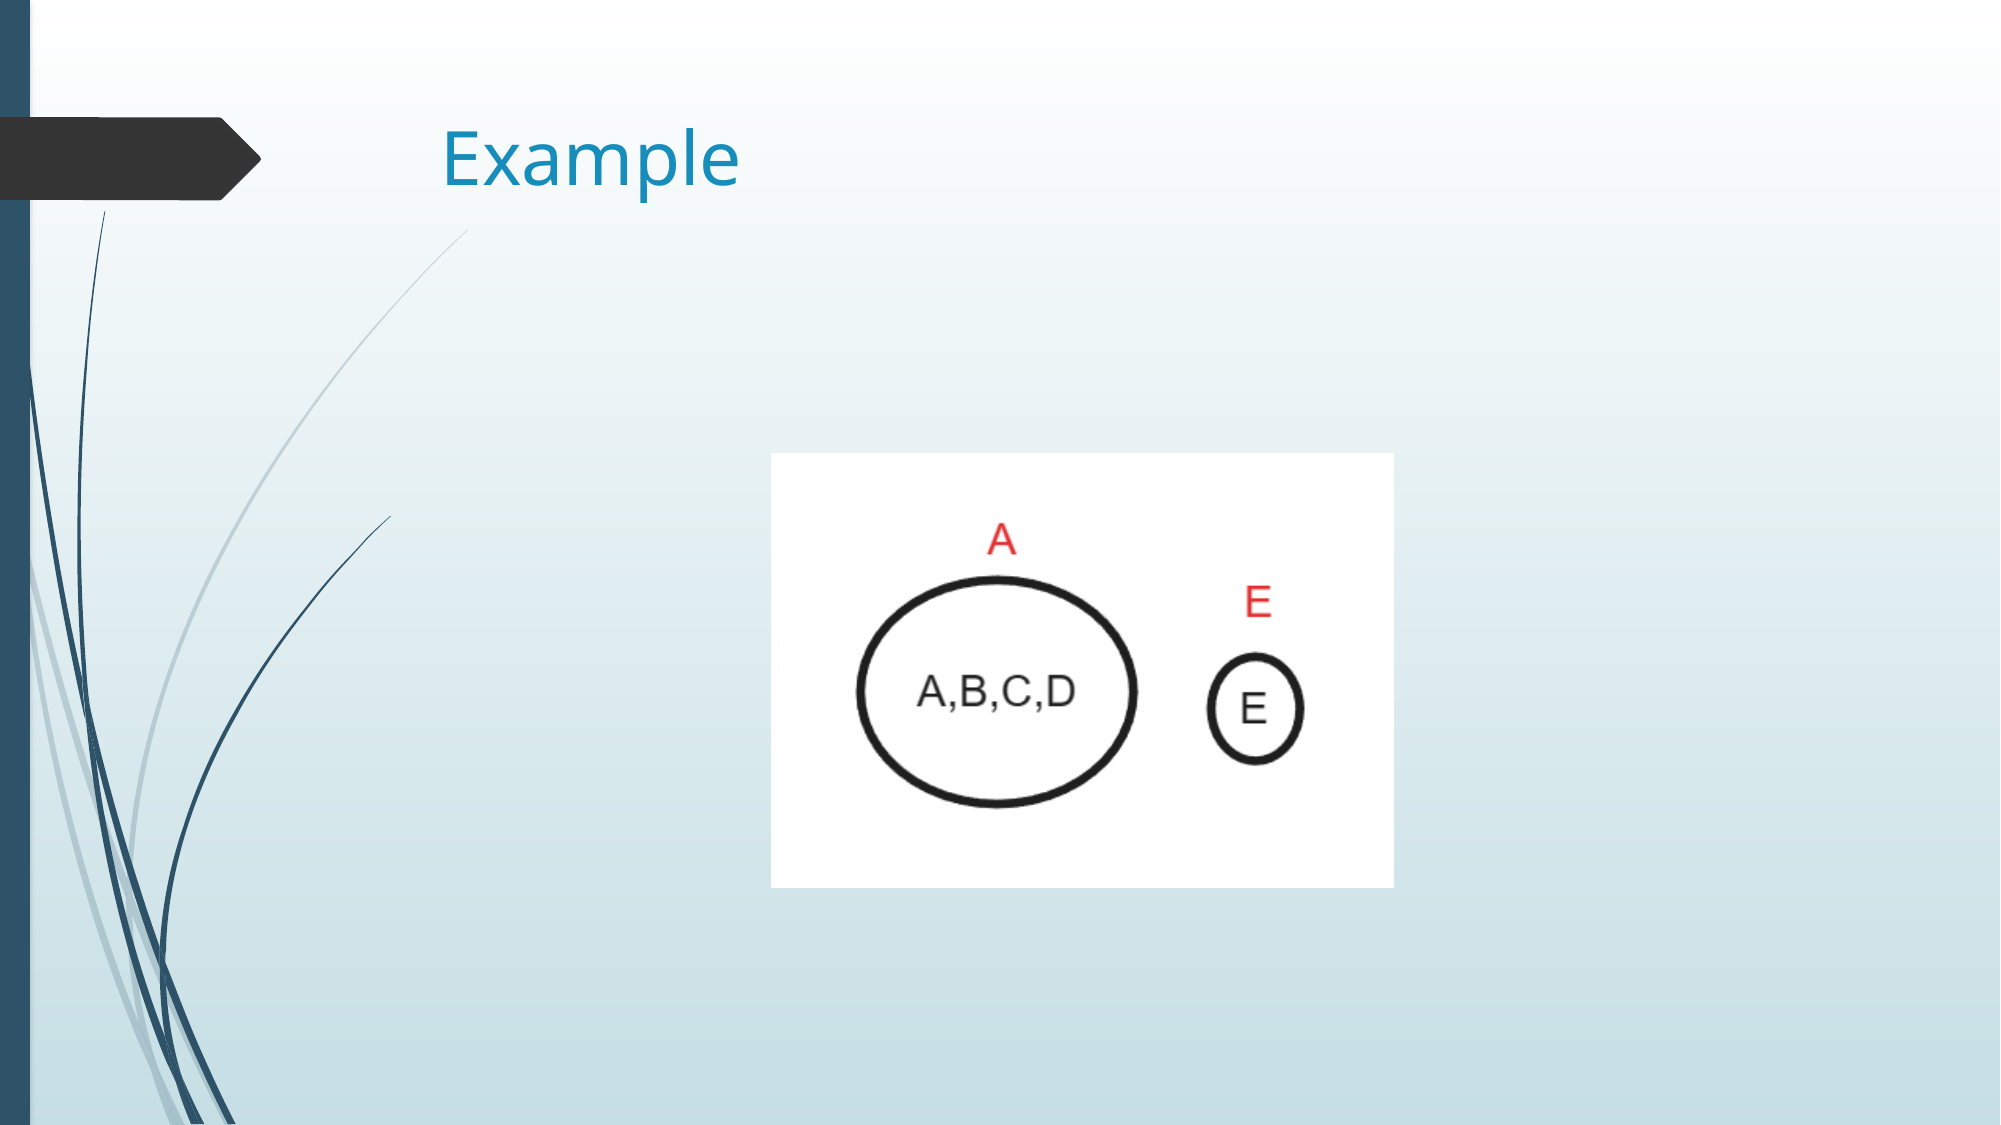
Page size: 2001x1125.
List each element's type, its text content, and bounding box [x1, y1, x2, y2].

picture [771, 453, 1395, 889]
title Example [425, 102, 1888, 313]
